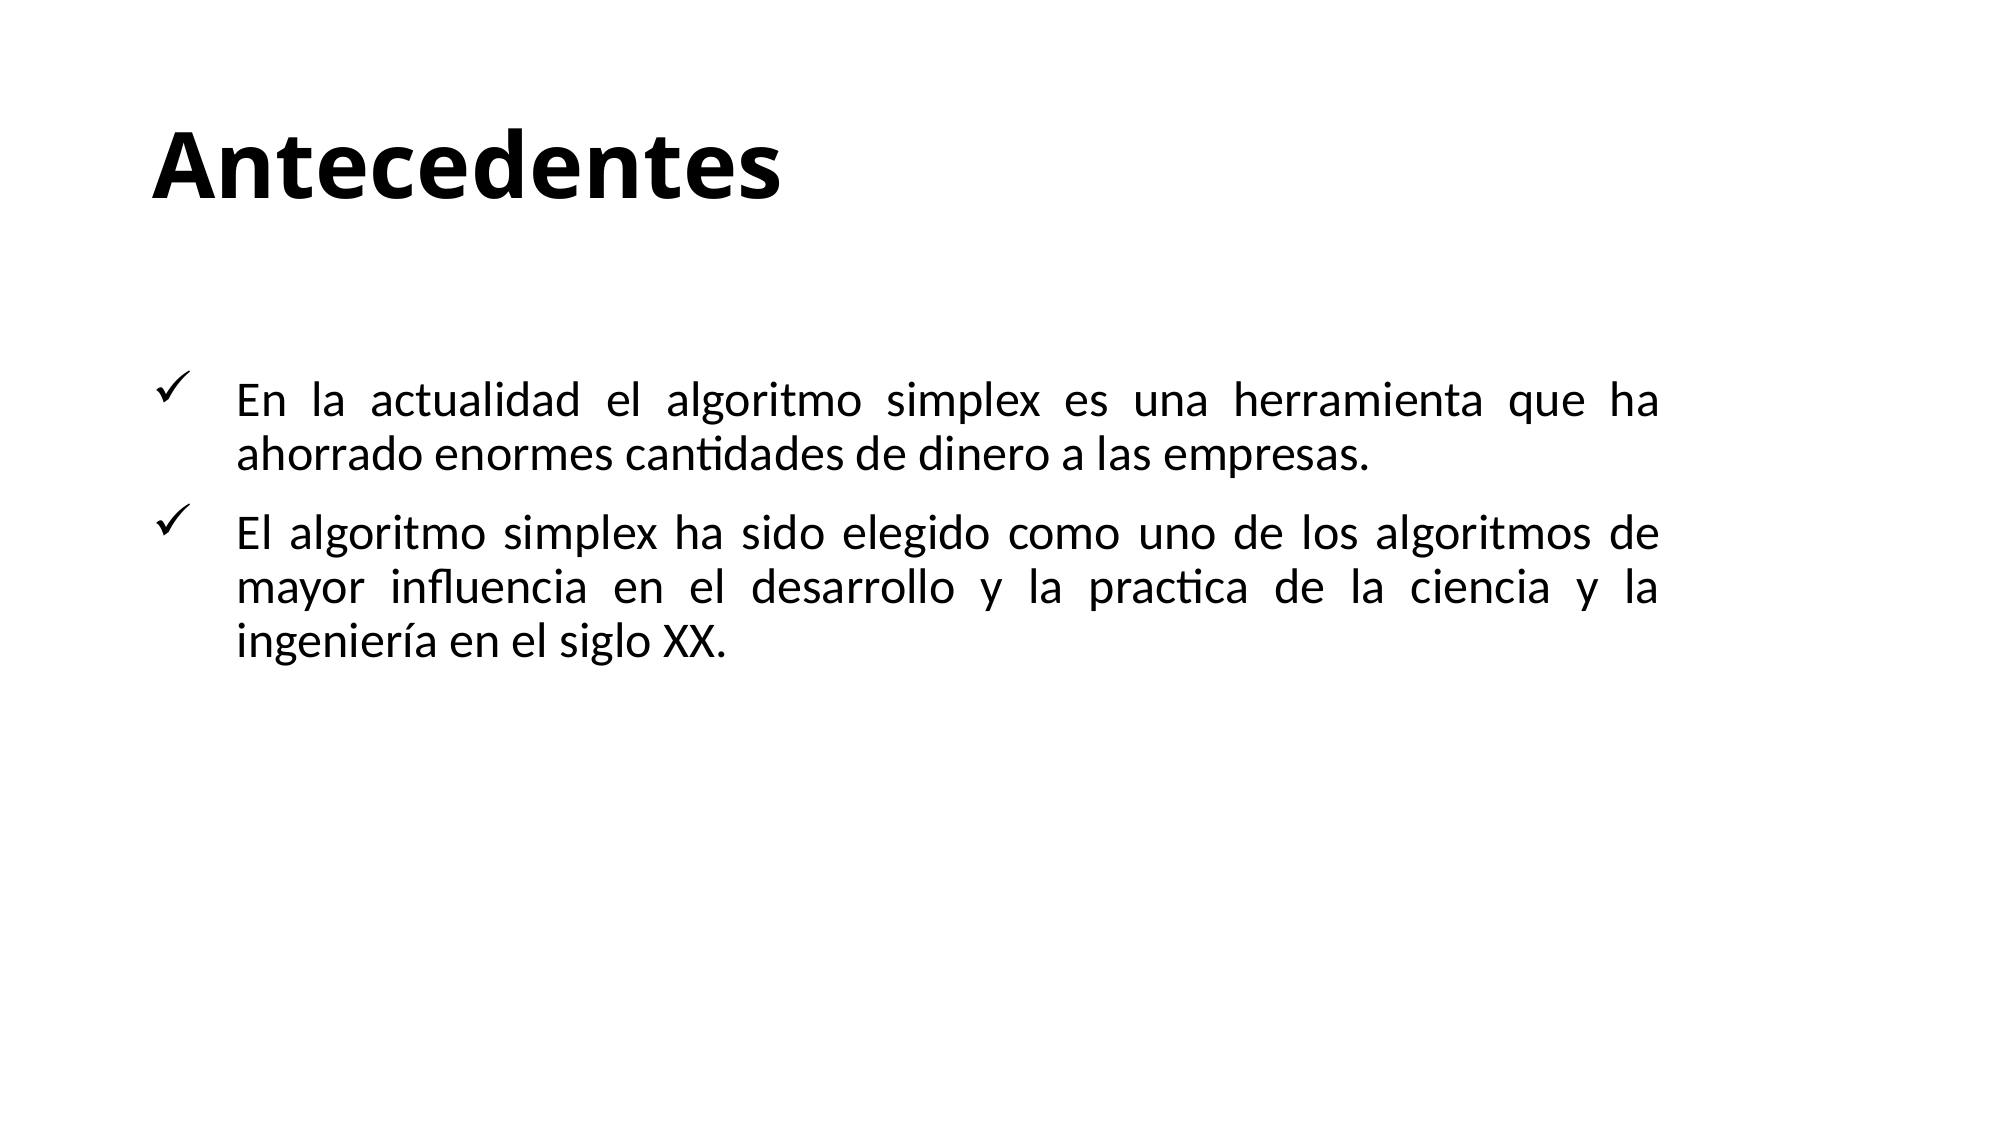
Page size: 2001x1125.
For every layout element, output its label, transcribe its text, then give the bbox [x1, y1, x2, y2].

title Antecedentes [137, 59, 1863, 278]
list En la actualidad el algoritmo simplex es una herramienta que ha ahorrado enormes cantidades de dinero a las empresas. El algoritmo simplex ha sido elegido como uno de los algoritmos de mayor influencia en el desarrollo y la practica de la ciencia y la ingeniería en el siglo XX. [137, 280, 1676, 934]
